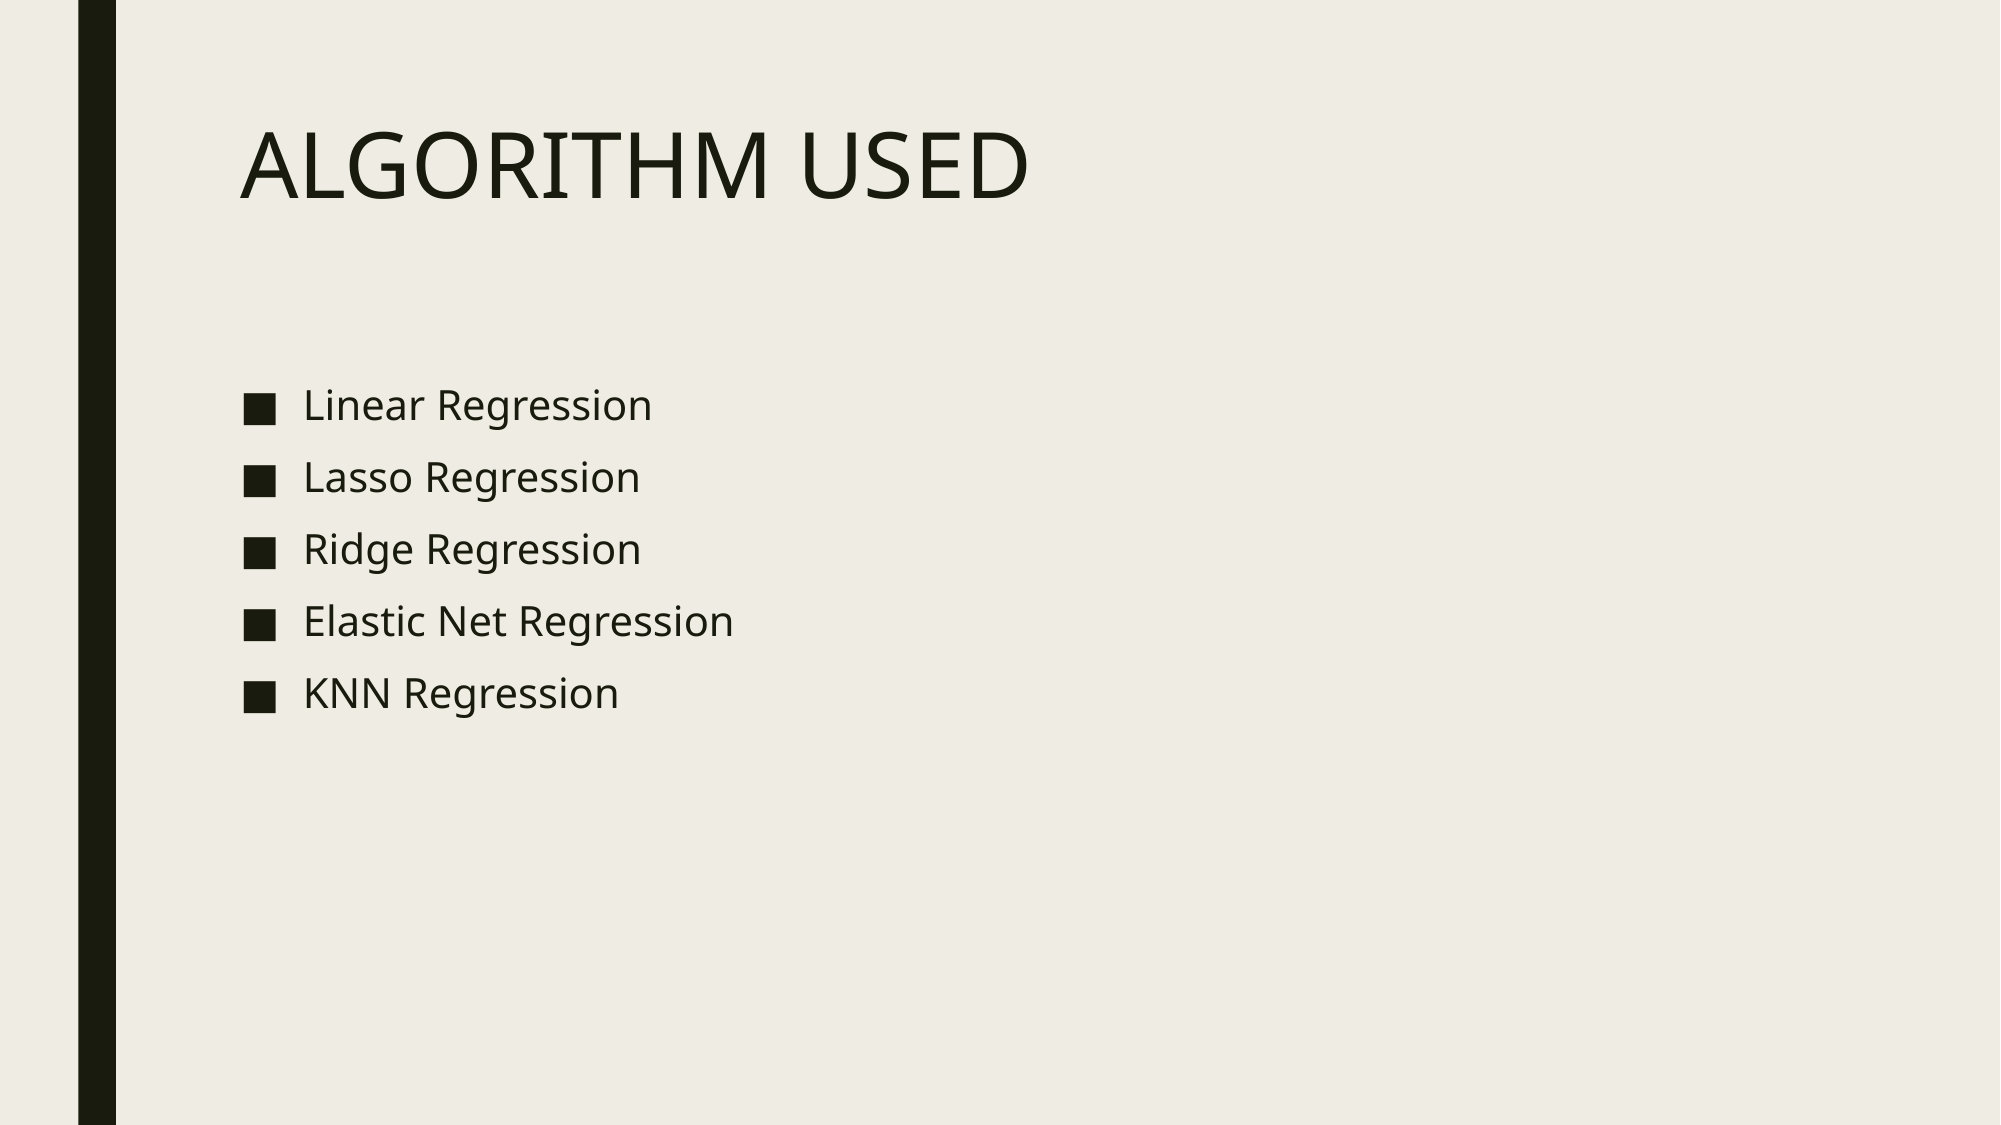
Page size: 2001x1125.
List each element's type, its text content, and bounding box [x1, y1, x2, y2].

title ALGORITHM USED [225, 112, 1800, 357]
list Linear Regression Lasso Regression Ridge Regression Elastic Net Regression KNN Regression [225, 375, 1800, 963]
